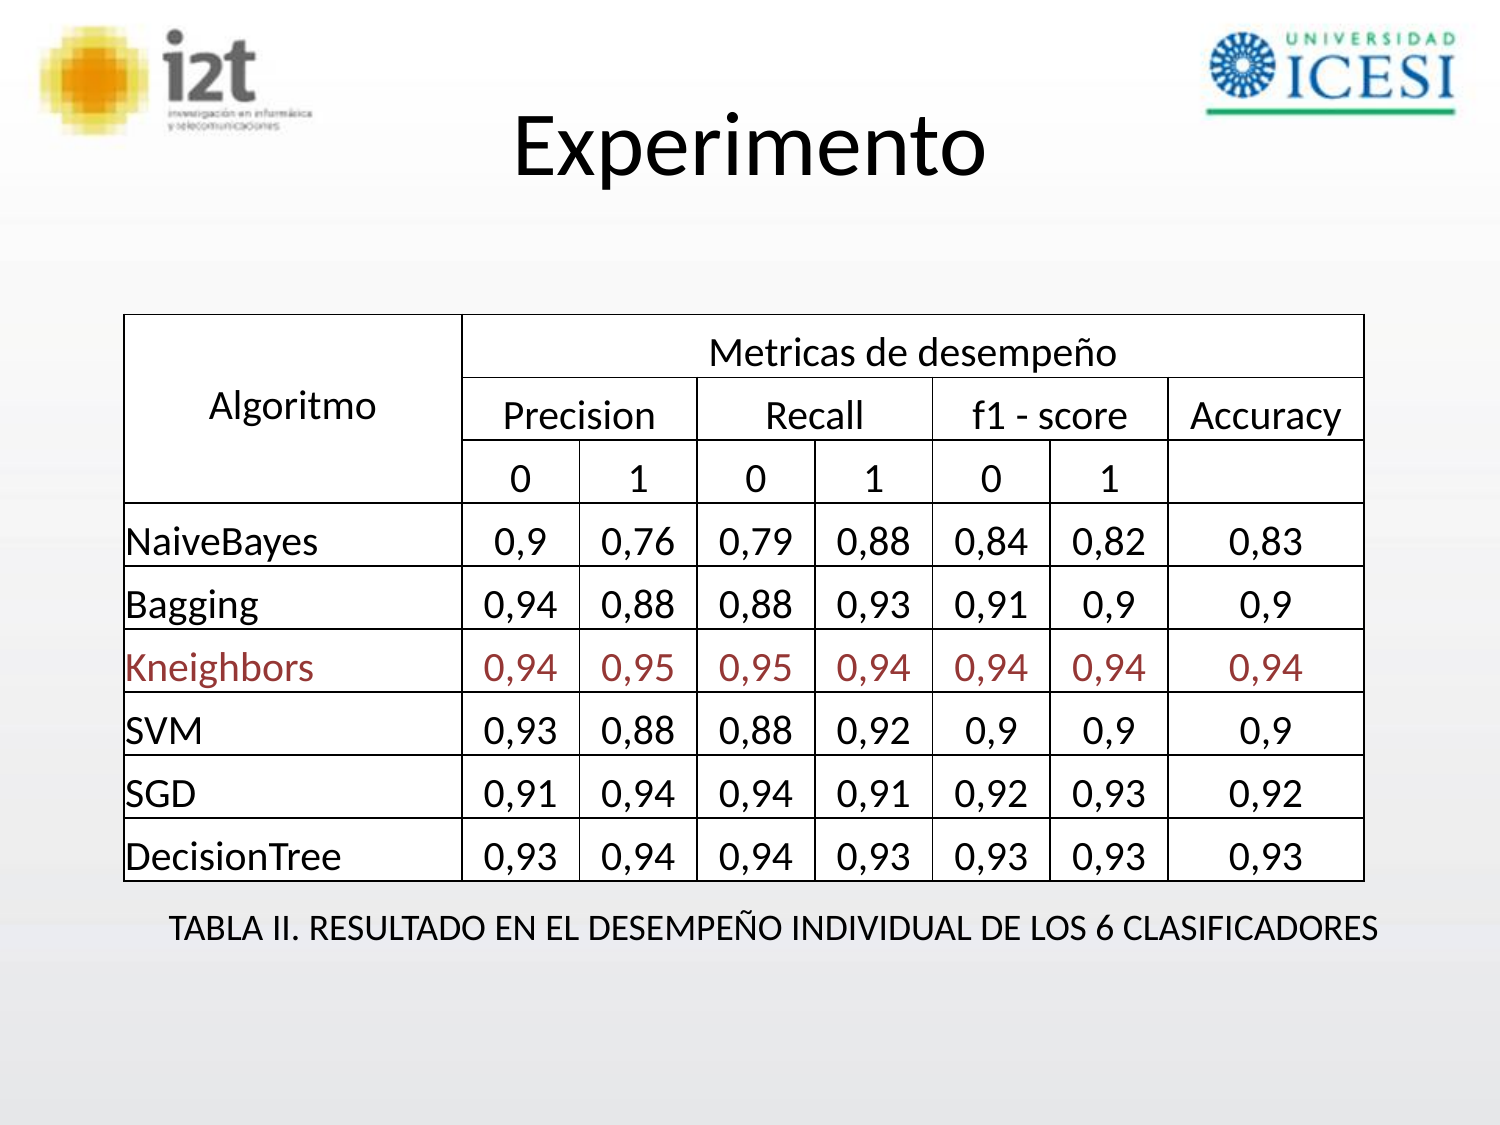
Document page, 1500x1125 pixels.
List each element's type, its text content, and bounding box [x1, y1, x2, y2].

table_cell Precision [463, 378, 696, 439]
table_cell 0,92 [1169, 756, 1363, 817]
table_cell 0,88 [698, 693, 814, 754]
table_header Algoritmo [125, 315, 461, 502]
table_cell 0,79 [698, 504, 814, 565]
table_cell 0,91 [933, 567, 1049, 628]
table_cell 0,92 [816, 693, 932, 754]
table_cell Recall [698, 378, 932, 439]
table_cell 0,88 [580, 693, 696, 754]
table_cell 0,91 [463, 756, 579, 817]
table_cell 0,94 [1051, 630, 1167, 691]
table_cell 0,95 [580, 630, 696, 691]
table_cell 0,88 [698, 567, 814, 628]
table_cell SVM [125, 693, 461, 754]
table_cell NaiveBayes [125, 504, 461, 565]
table_cell 0 [463, 441, 579, 502]
table_cell 0,93 [1051, 819, 1167, 880]
table_cell Accuracy [1169, 378, 1363, 439]
table_cell 0,94 [463, 567, 579, 628]
table_cell 0,9 [933, 693, 1049, 754]
picture [0, 0, 1500, 1125]
table_cell 0,84 [933, 504, 1049, 565]
table_cell 0,88 [816, 504, 932, 565]
table_cell 0 [933, 441, 1049, 502]
table_cell 0,94 [698, 756, 814, 817]
table_cell 1 [816, 441, 932, 502]
table_cell 0,94 [463, 630, 579, 691]
table_cell 0,93 [933, 819, 1049, 880]
table_cell 0,93 [1051, 756, 1167, 817]
table_cell SGD [125, 756, 461, 817]
table_cell 0,95 [698, 630, 814, 691]
table_cell 0,91 [816, 756, 932, 817]
table_cell 0 [698, 441, 814, 502]
table_cell 1 [580, 441, 696, 502]
table_cell 0,93 [816, 567, 932, 628]
table_cell 0,9 [1051, 693, 1167, 754]
table_cell 0,93 [463, 693, 579, 754]
table_cell 0,93 [816, 819, 932, 880]
table_cell DecisionTree [125, 819, 461, 880]
table_cell Kneighbors [125, 630, 461, 691]
table_cell 0,94 [933, 630, 1049, 691]
table_cell 0,94 [698, 819, 814, 880]
table_cell 0,9 [1169, 567, 1363, 628]
table_cell 0,88 [580, 567, 696, 628]
table_cell 0,9 [1051, 567, 1167, 628]
table_cell 0,83 [1169, 504, 1363, 565]
title Experimento [75, 45, 1425, 233]
table_cell 0,76 [580, 504, 696, 565]
text_box TABLA II. RESULTADO EN EL DESEMPEÑO INDIVIDUAL DE LOS 6 CLASIFICADORES [153, 895, 1395, 956]
table_cell [1169, 441, 1363, 502]
table_cell 0,94 [816, 630, 932, 691]
table_cell 0,94 [1169, 630, 1363, 691]
table_cell 0,92 [933, 756, 1049, 817]
table_cell 0,9 [463, 504, 579, 565]
table_cell 0,93 [1169, 819, 1363, 880]
table_cell 0,9 [1169, 693, 1363, 754]
table_cell 0,93 [463, 819, 579, 880]
table_cell 1 [1051, 441, 1167, 502]
table_cell 0,94 [580, 756, 696, 817]
table_cell 0,94 [580, 819, 696, 880]
table_cell f1 - score [933, 378, 1167, 439]
table_cell 0,82 [1051, 504, 1167, 565]
table_cell Bagging [125, 567, 461, 628]
table_header Metricas de desempeño [463, 315, 1363, 377]
